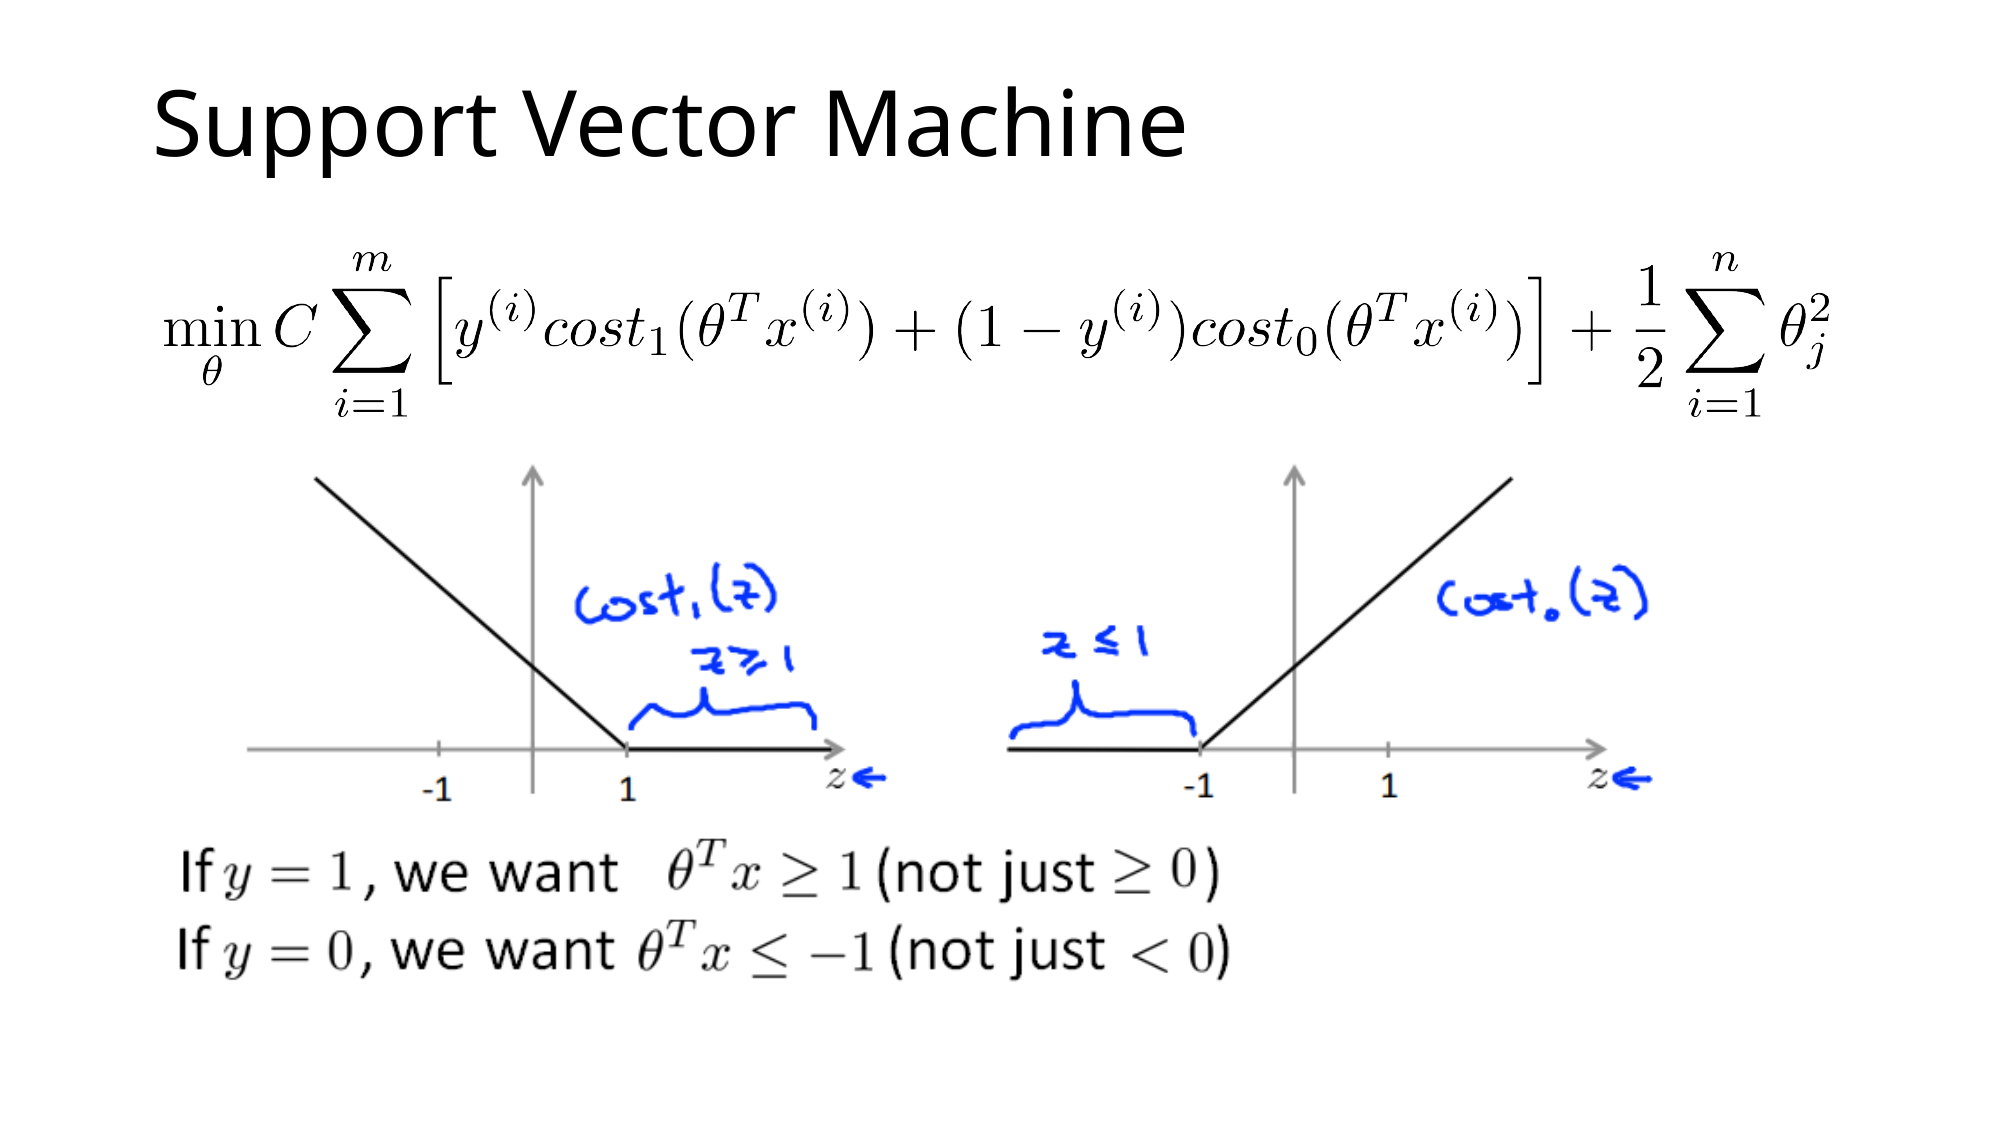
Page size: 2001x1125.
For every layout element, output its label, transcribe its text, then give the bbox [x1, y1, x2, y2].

picture [233, 432, 1680, 805]
picture [168, 834, 1240, 1003]
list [164, 252, 1829, 417]
title Support Vector Machine [137, 59, 1863, 195]
